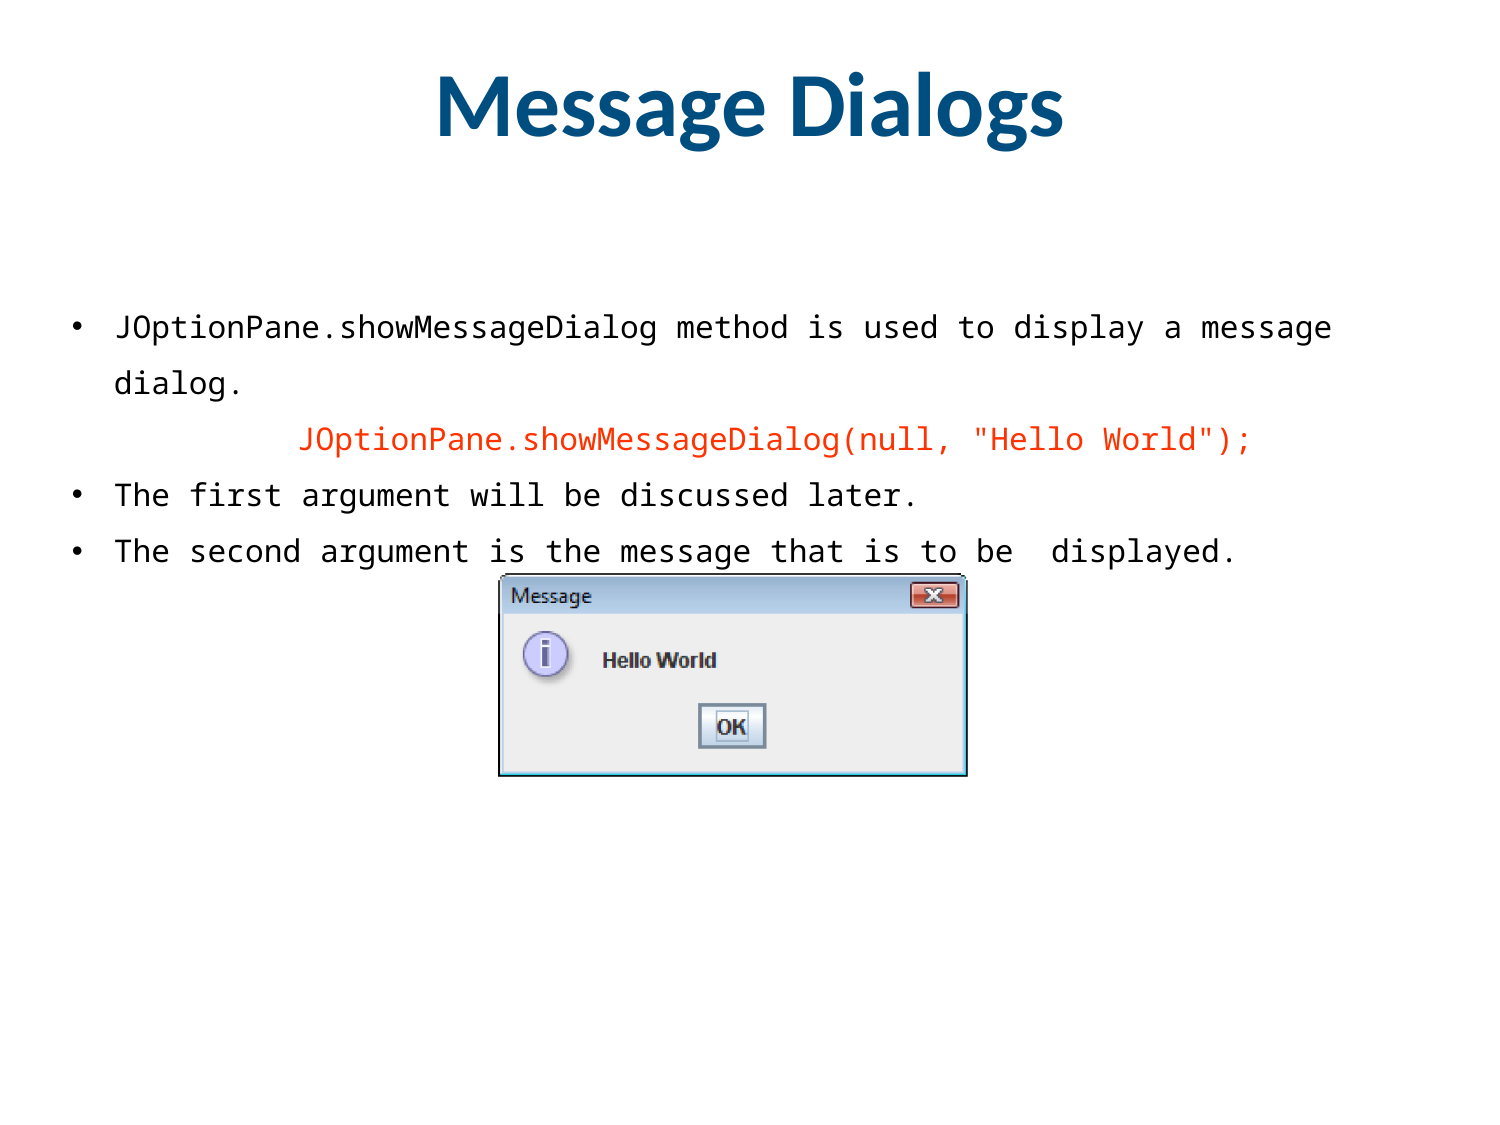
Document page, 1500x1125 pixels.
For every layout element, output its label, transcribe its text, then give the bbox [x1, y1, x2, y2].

title Message Dialogs [75, 24, 1425, 175]
picture [498, 573, 968, 777]
text_box JOptionPane.showMessageDialog method is used to display a message dialog. JOptionPane.showMessageDialog(null, "Hello World"); The first argument will be discussed later. The second argument is the message that is to be displayed. [57, 280, 1437, 577]
